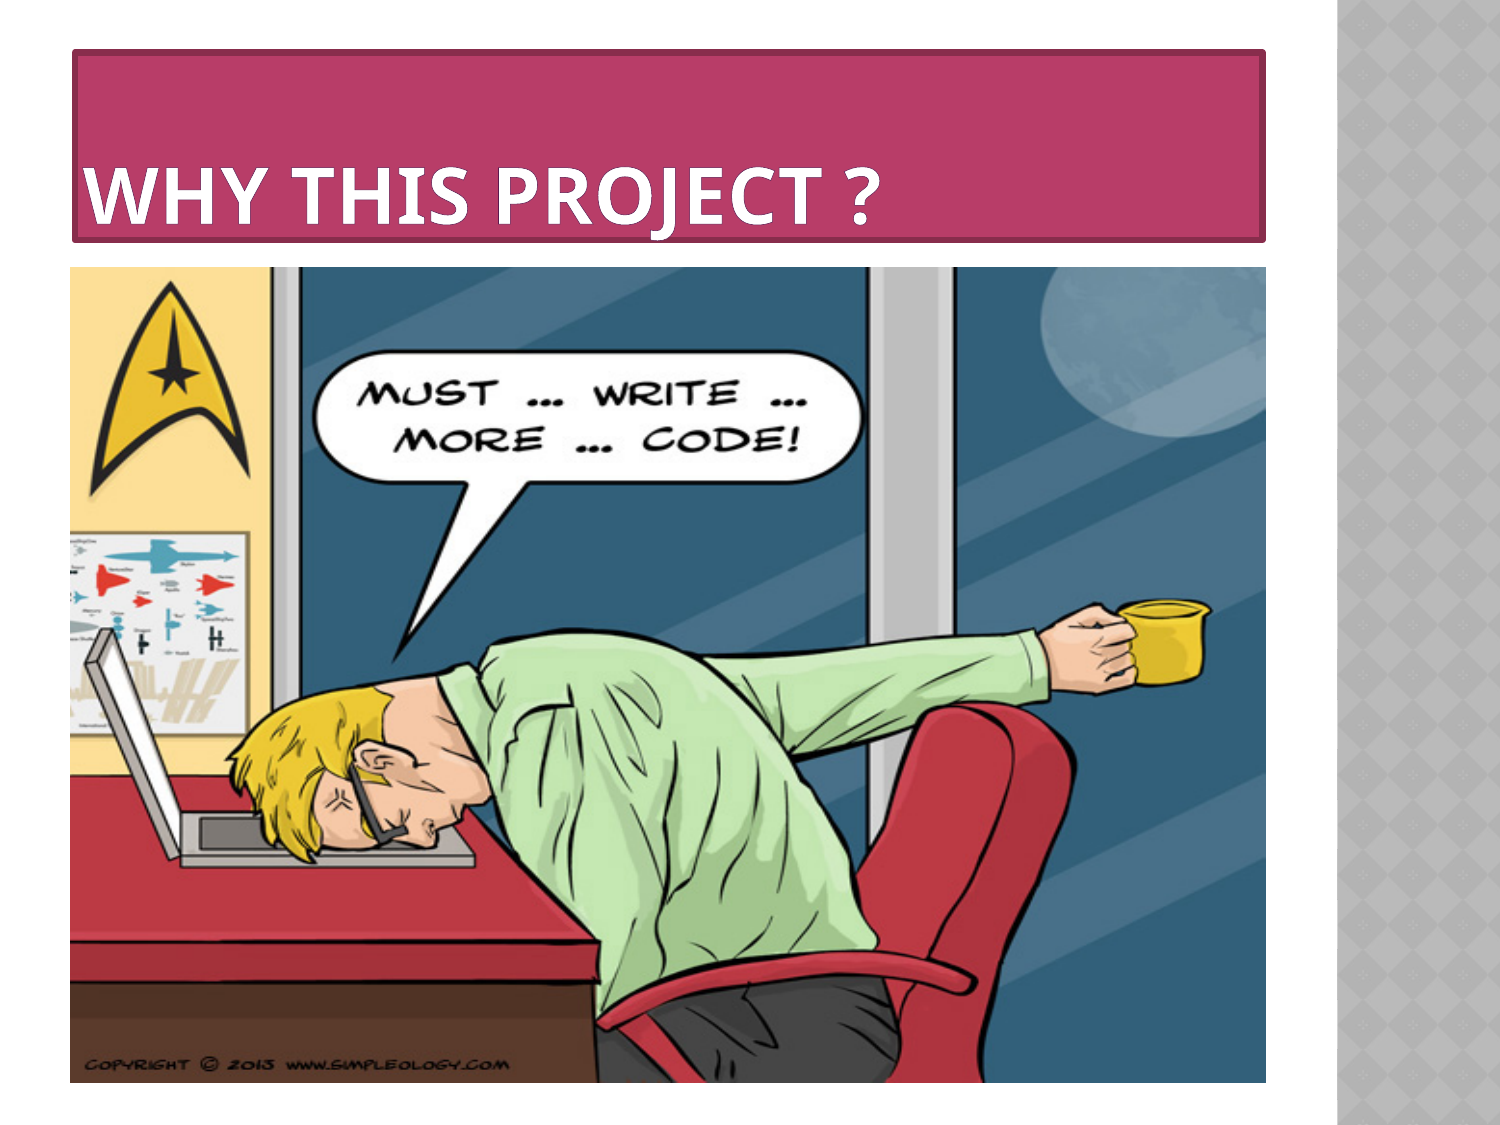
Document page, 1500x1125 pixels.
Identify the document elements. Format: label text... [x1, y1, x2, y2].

title Why this project ? [72, 49, 1266, 243]
picture [69, 266, 1267, 1083]
